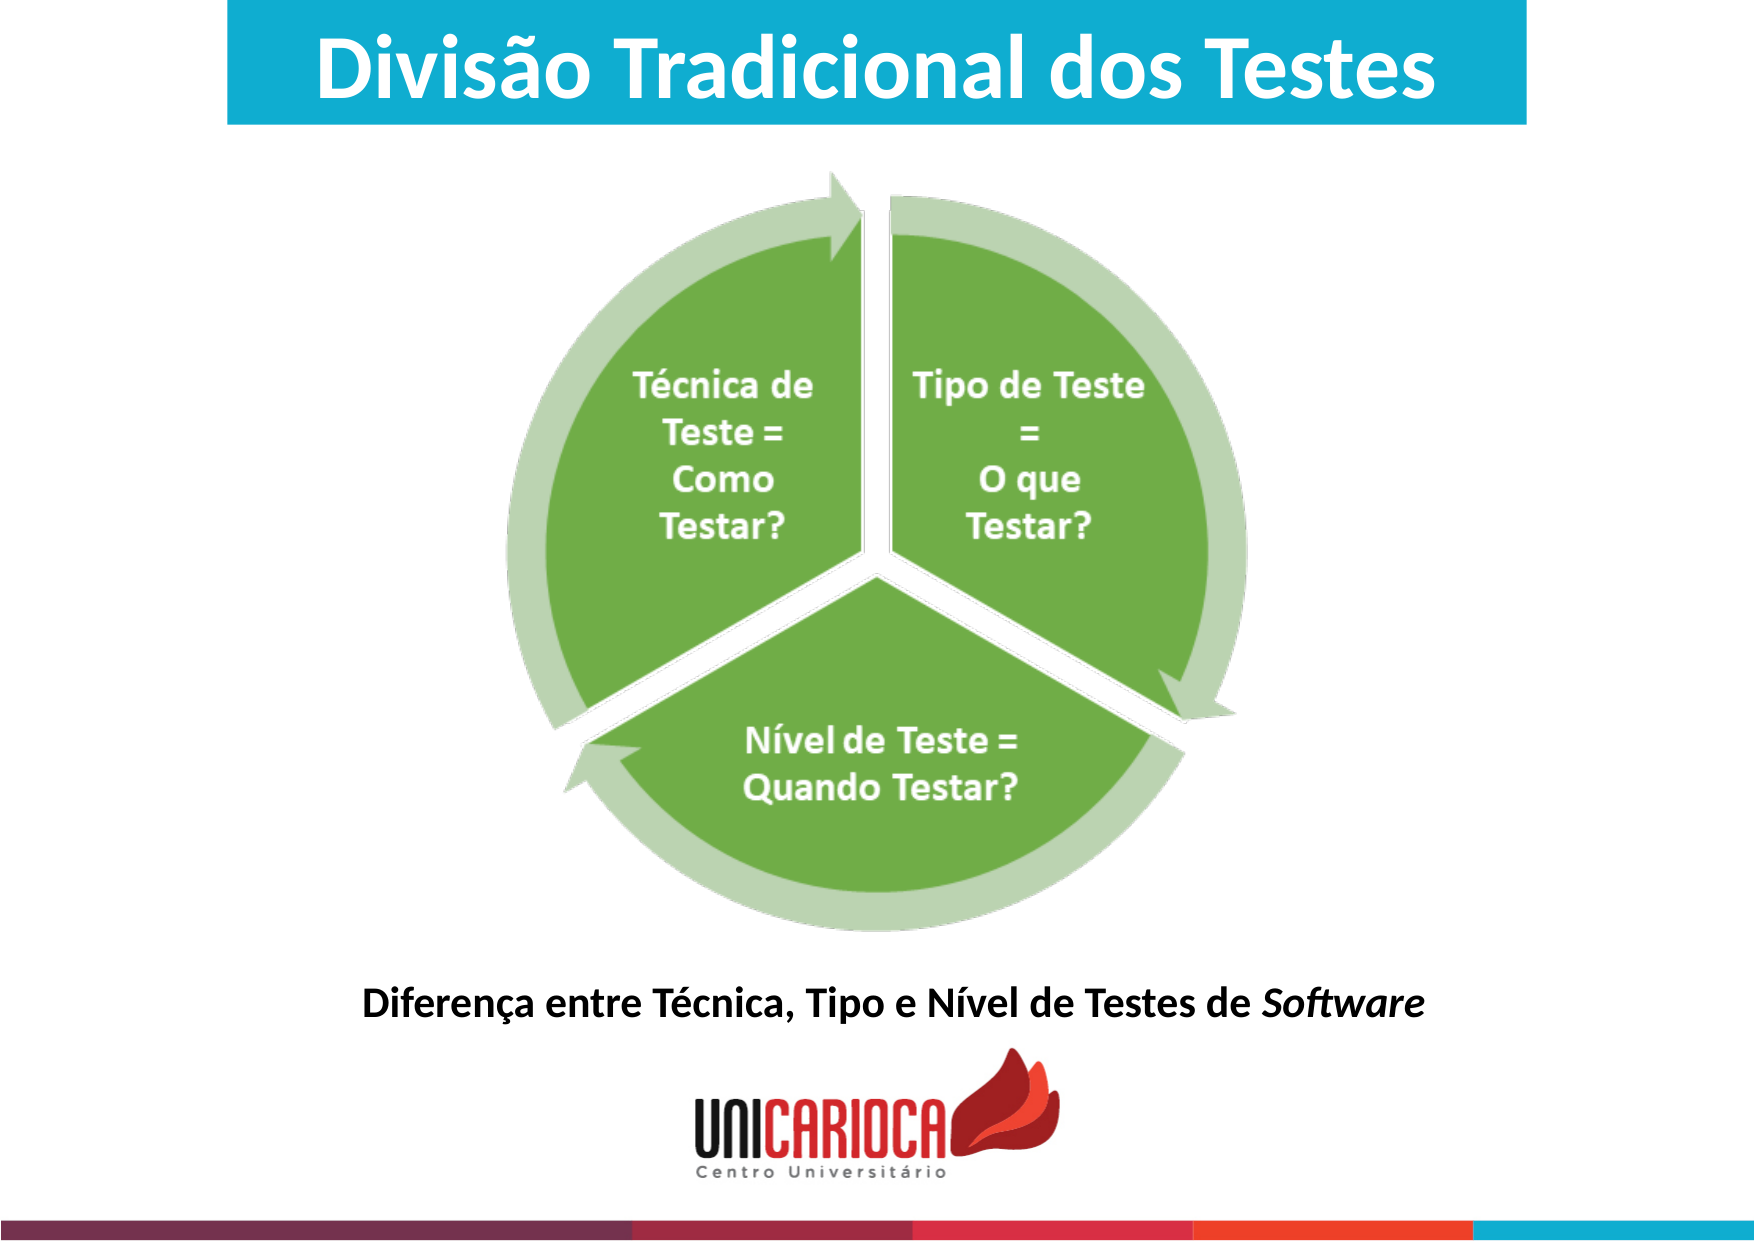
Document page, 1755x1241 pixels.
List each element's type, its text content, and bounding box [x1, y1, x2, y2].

text_box Diferença entre Técnica, Tipo e Nível de Testes de Software [264, 977, 1524, 1034]
text_box Divisão Tradicional dos Testes [227, 0, 1527, 125]
picture [0, 0, 1755, 1241]
